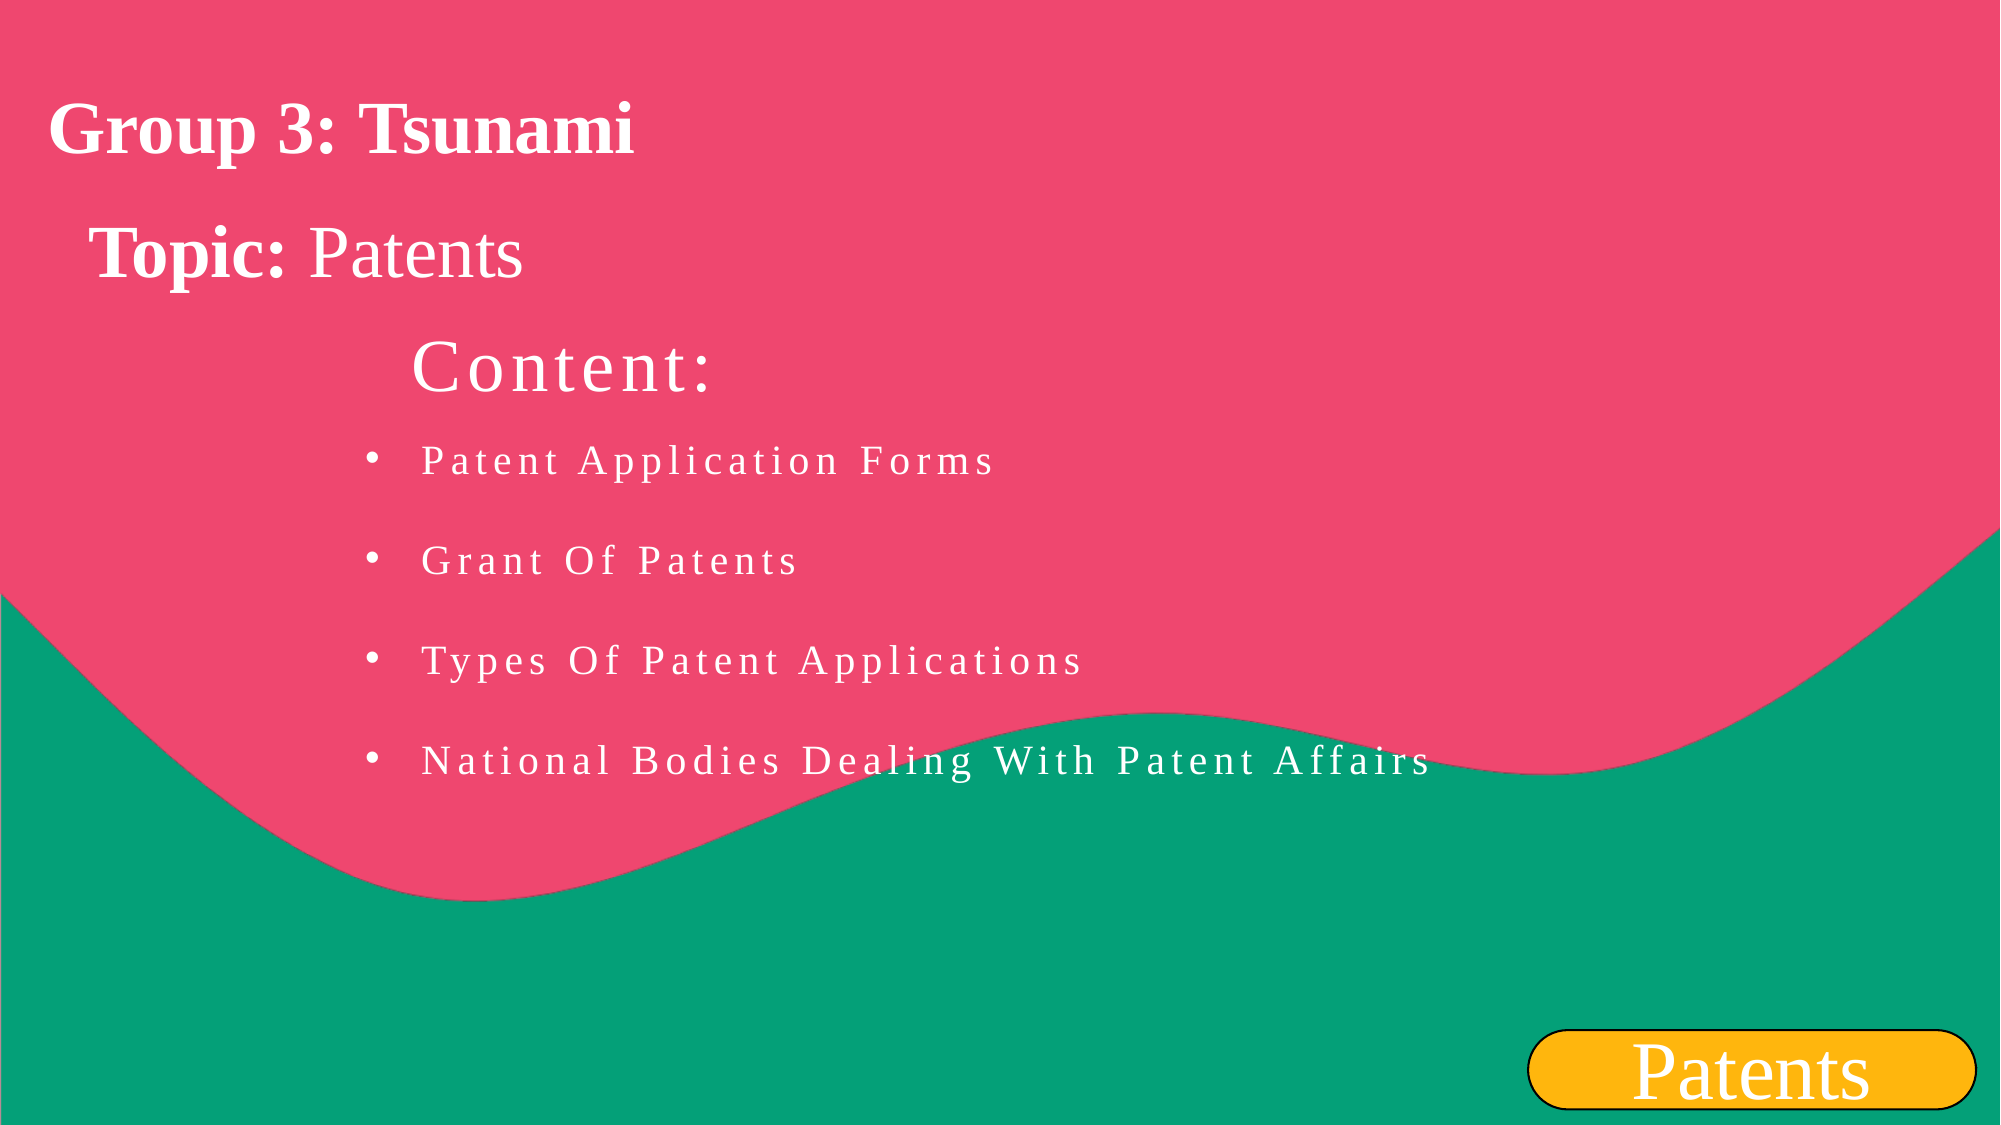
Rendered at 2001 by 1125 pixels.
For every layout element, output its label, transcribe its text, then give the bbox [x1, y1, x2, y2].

picture [0, 460, 2000, 1125]
text_box Content: [396, 309, 1305, 414]
text_box Patent Application Forms Grant Of Patents Types Of Patent Applications National Bodies Dealing With Patent Affairs [350, 425, 1650, 460]
text_box Group 3: Tsunami [32, 71, 761, 267]
text_box Topic: Patents [73, 195, 982, 300]
